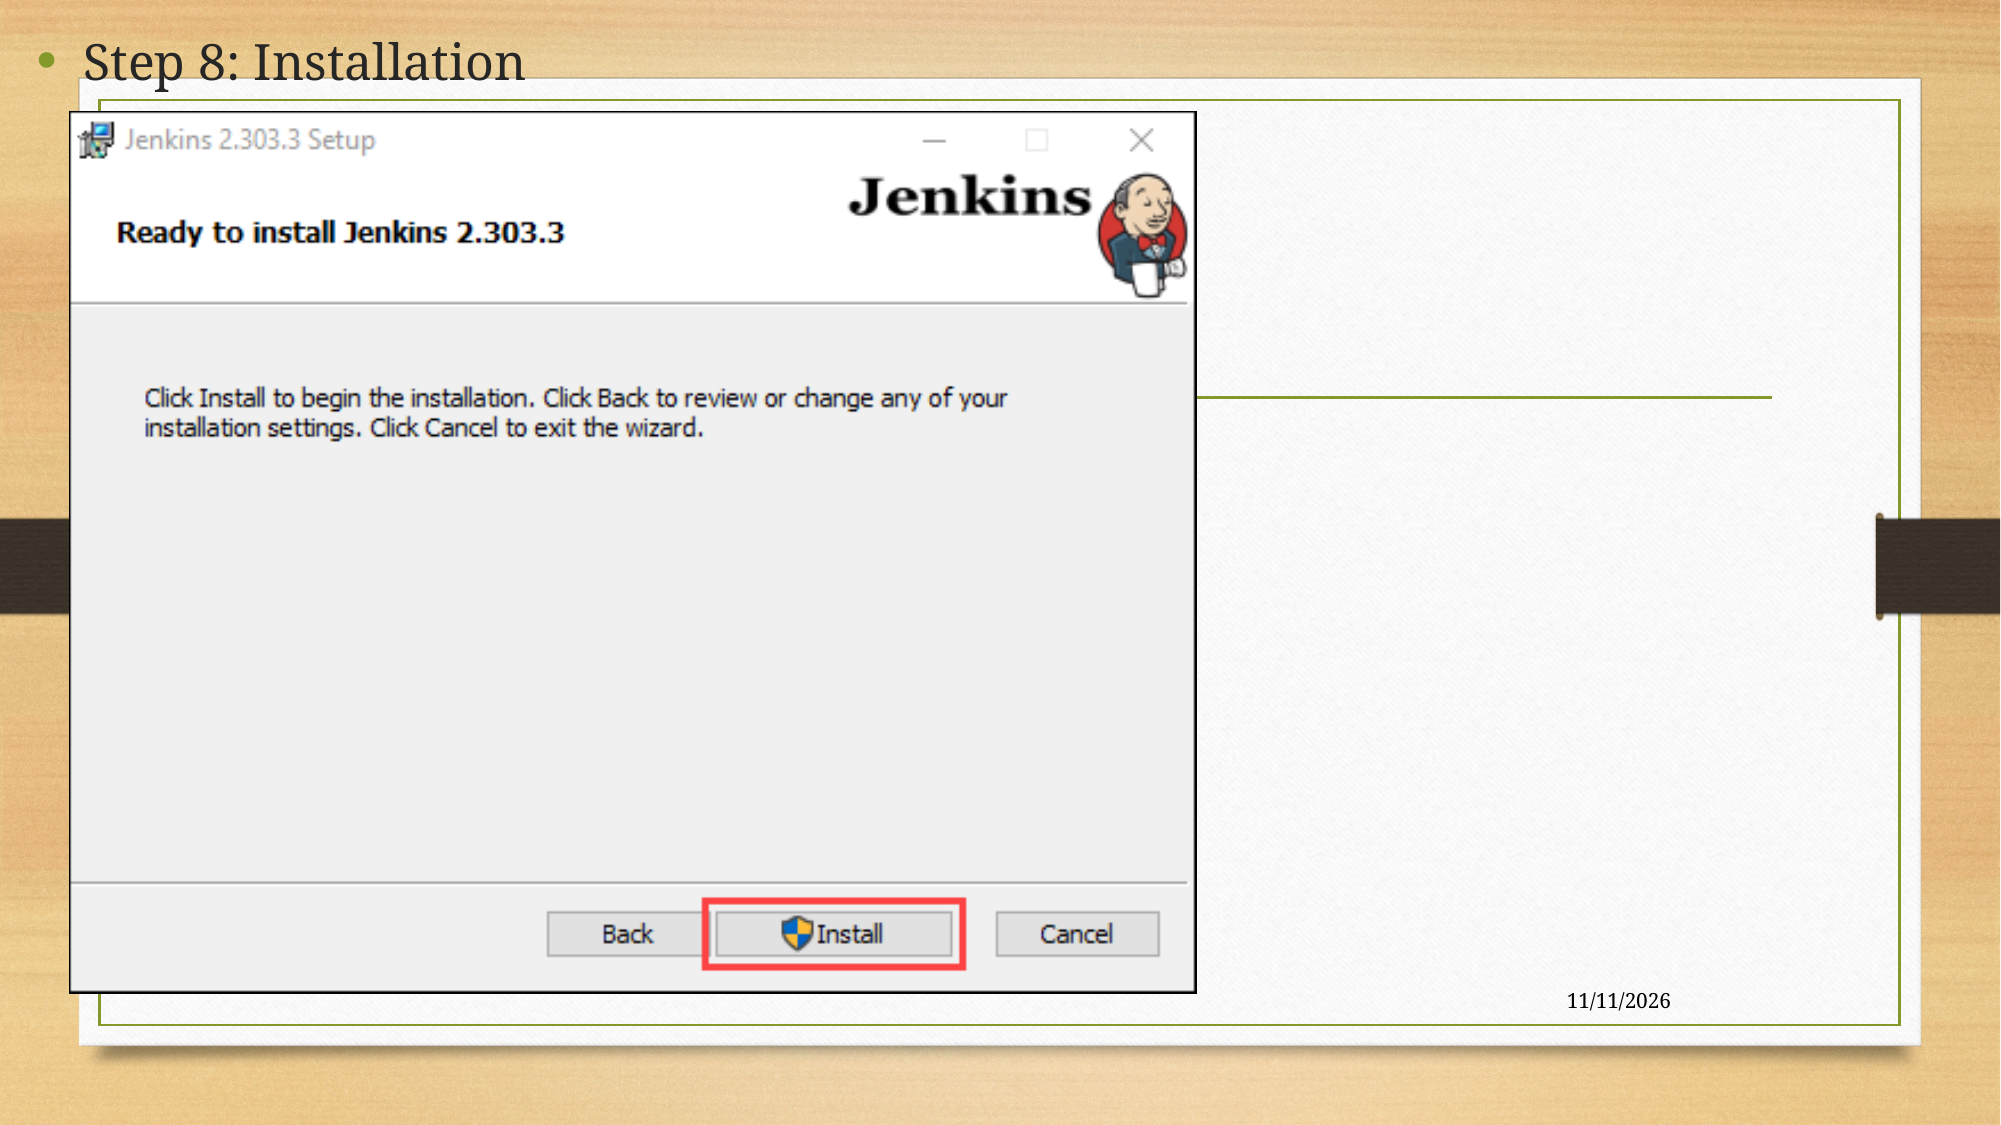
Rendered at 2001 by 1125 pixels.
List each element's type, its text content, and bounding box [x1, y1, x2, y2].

list Step 8: Installation [21, 22, 1863, 1014]
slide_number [1423, 979, 1686, 1025]
picture [0, 0, 2001, 1125]
footer [212, 979, 1411, 1025]
